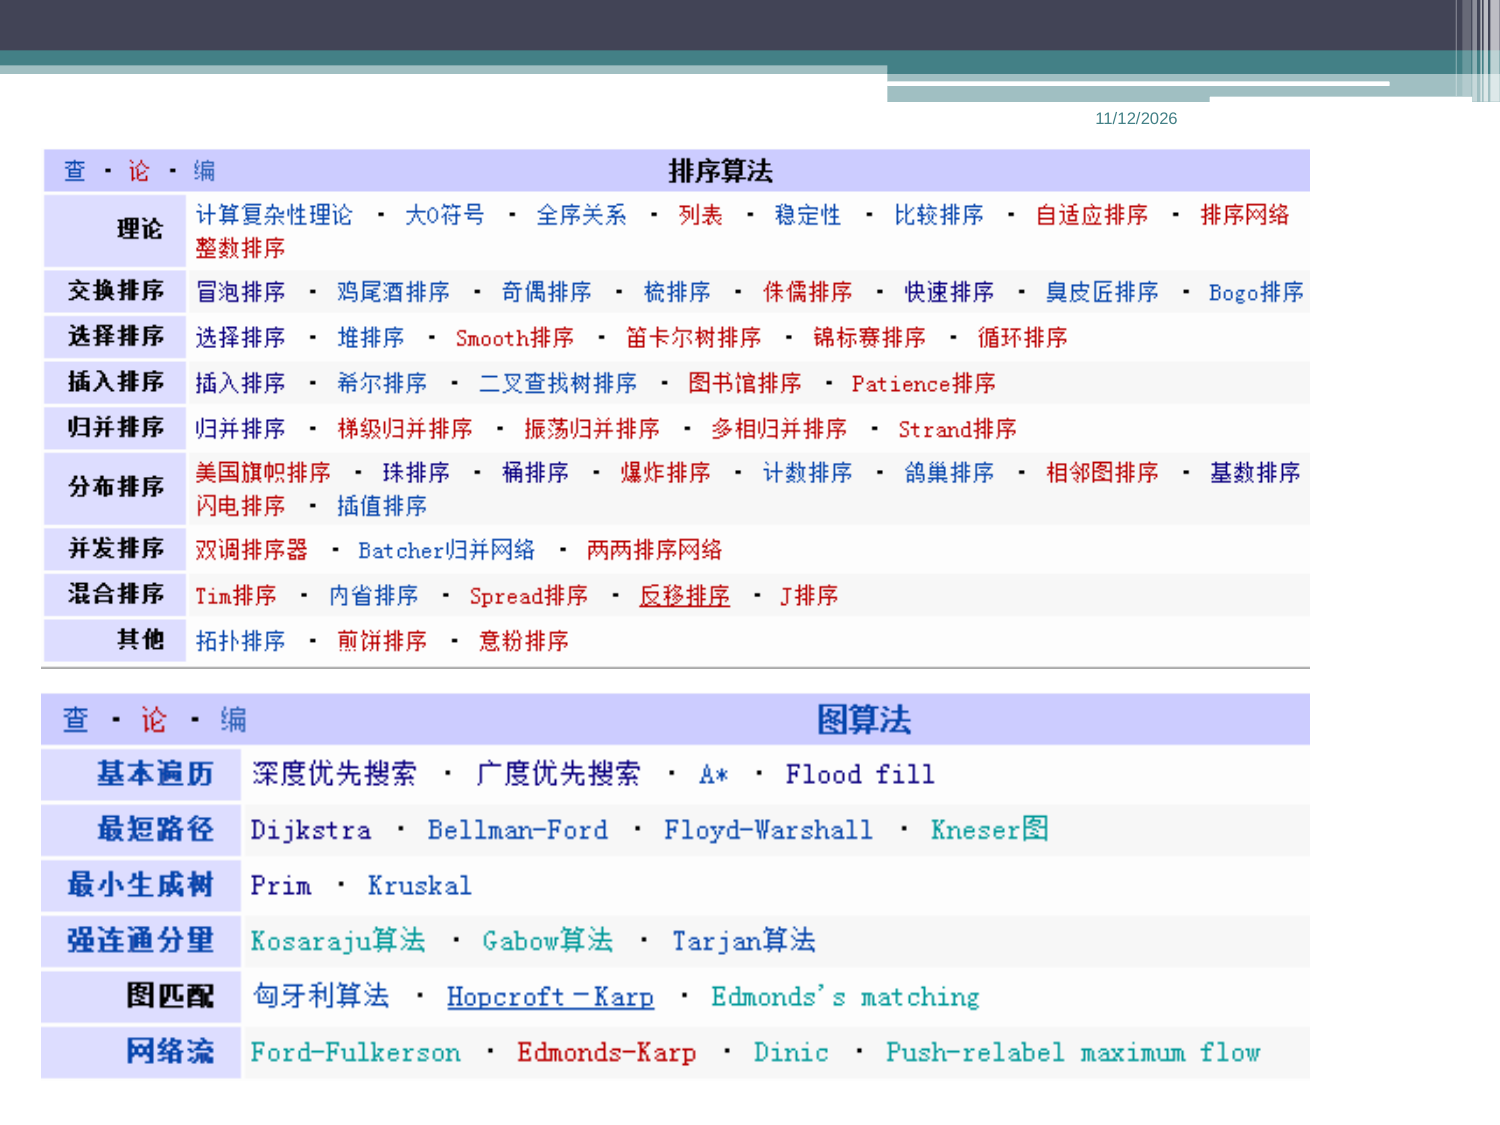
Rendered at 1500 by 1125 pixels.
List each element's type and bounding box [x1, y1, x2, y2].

picture [40, 148, 1311, 670]
slide_number [1080, 100, 1238, 147]
picture [40, 692, 1311, 1081]
